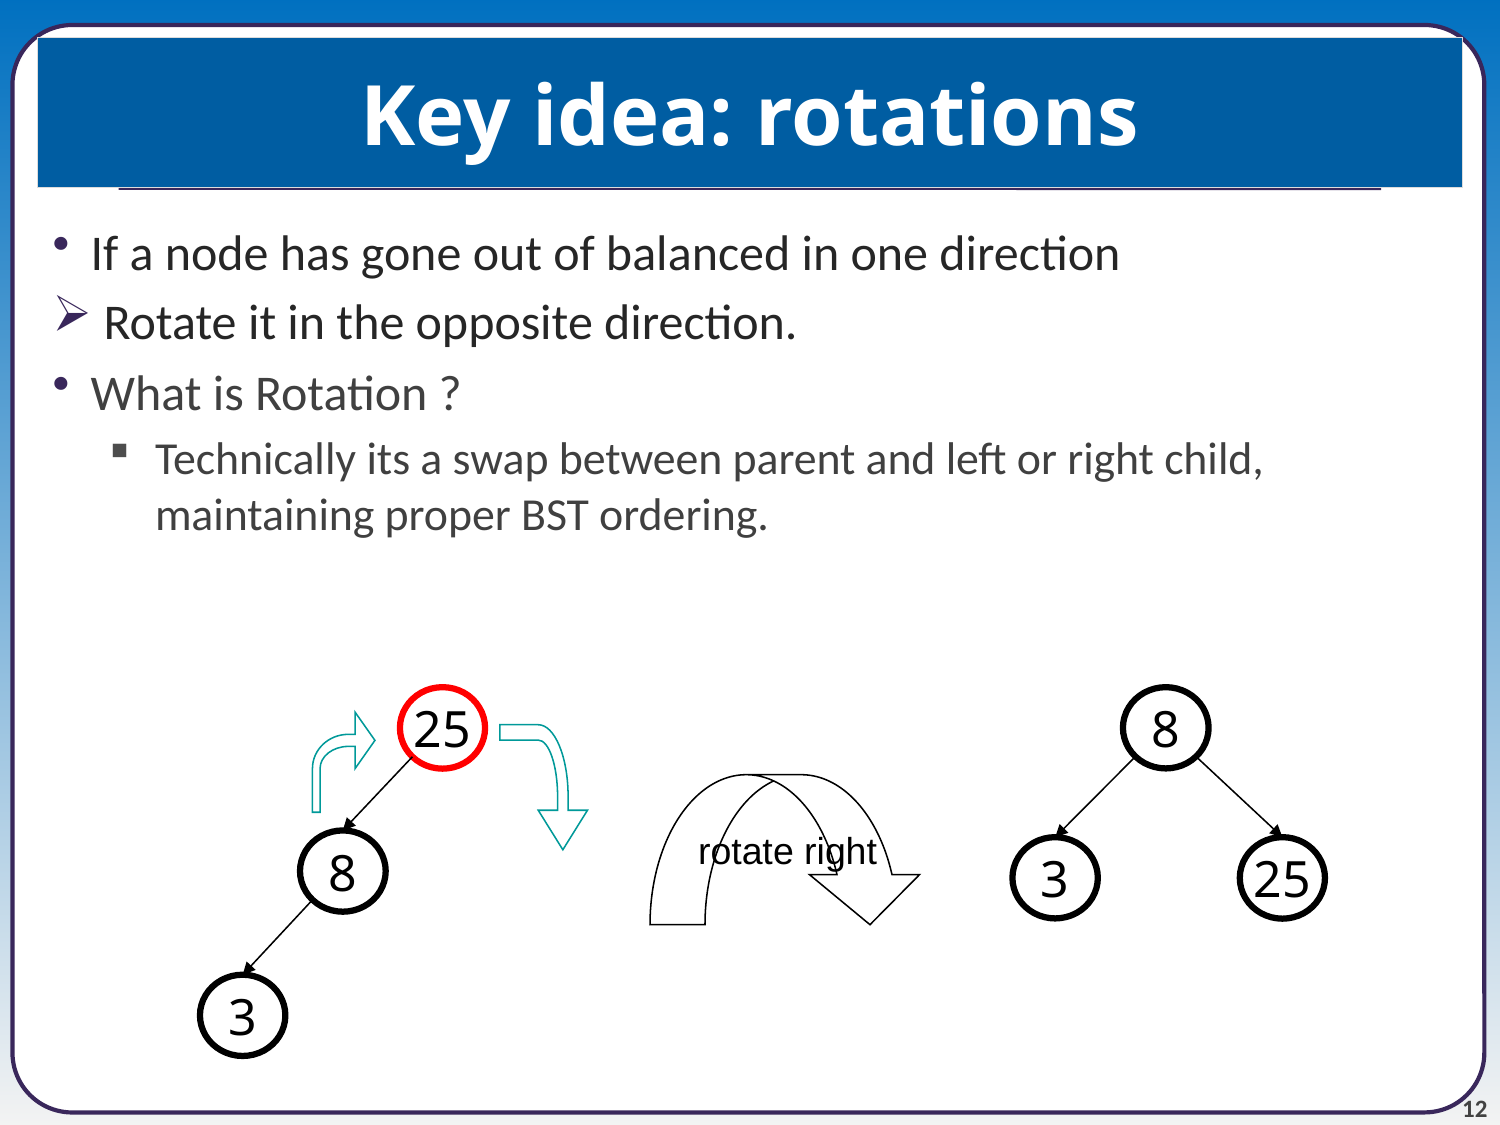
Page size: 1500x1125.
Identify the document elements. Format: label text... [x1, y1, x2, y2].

text_box rotate right [650, 774, 920, 925]
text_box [1195, 759, 1283, 835]
text_box [312, 712, 375, 813]
text_box 3 [1012, 837, 1098, 919]
text_box 8 [1122, 687, 1209, 769]
text_box 3 [199, 974, 286, 1056]
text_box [242, 902, 313, 972]
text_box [342, 759, 413, 828]
text_box 25 [1239, 837, 1325, 919]
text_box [1054, 759, 1136, 835]
text_box [499, 724, 588, 850]
text_box 25 [399, 687, 486, 769]
title Key idea: rotations [37, 37, 1463, 188]
list If a node has gone out of balanced in one direction Rotate it in the opposite direction. What is Rotation ? Technically its a swap between parent and left or right child, maintaining proper BST ordering. [0, 212, 1500, 575]
text_box 8 [300, 830, 386, 912]
